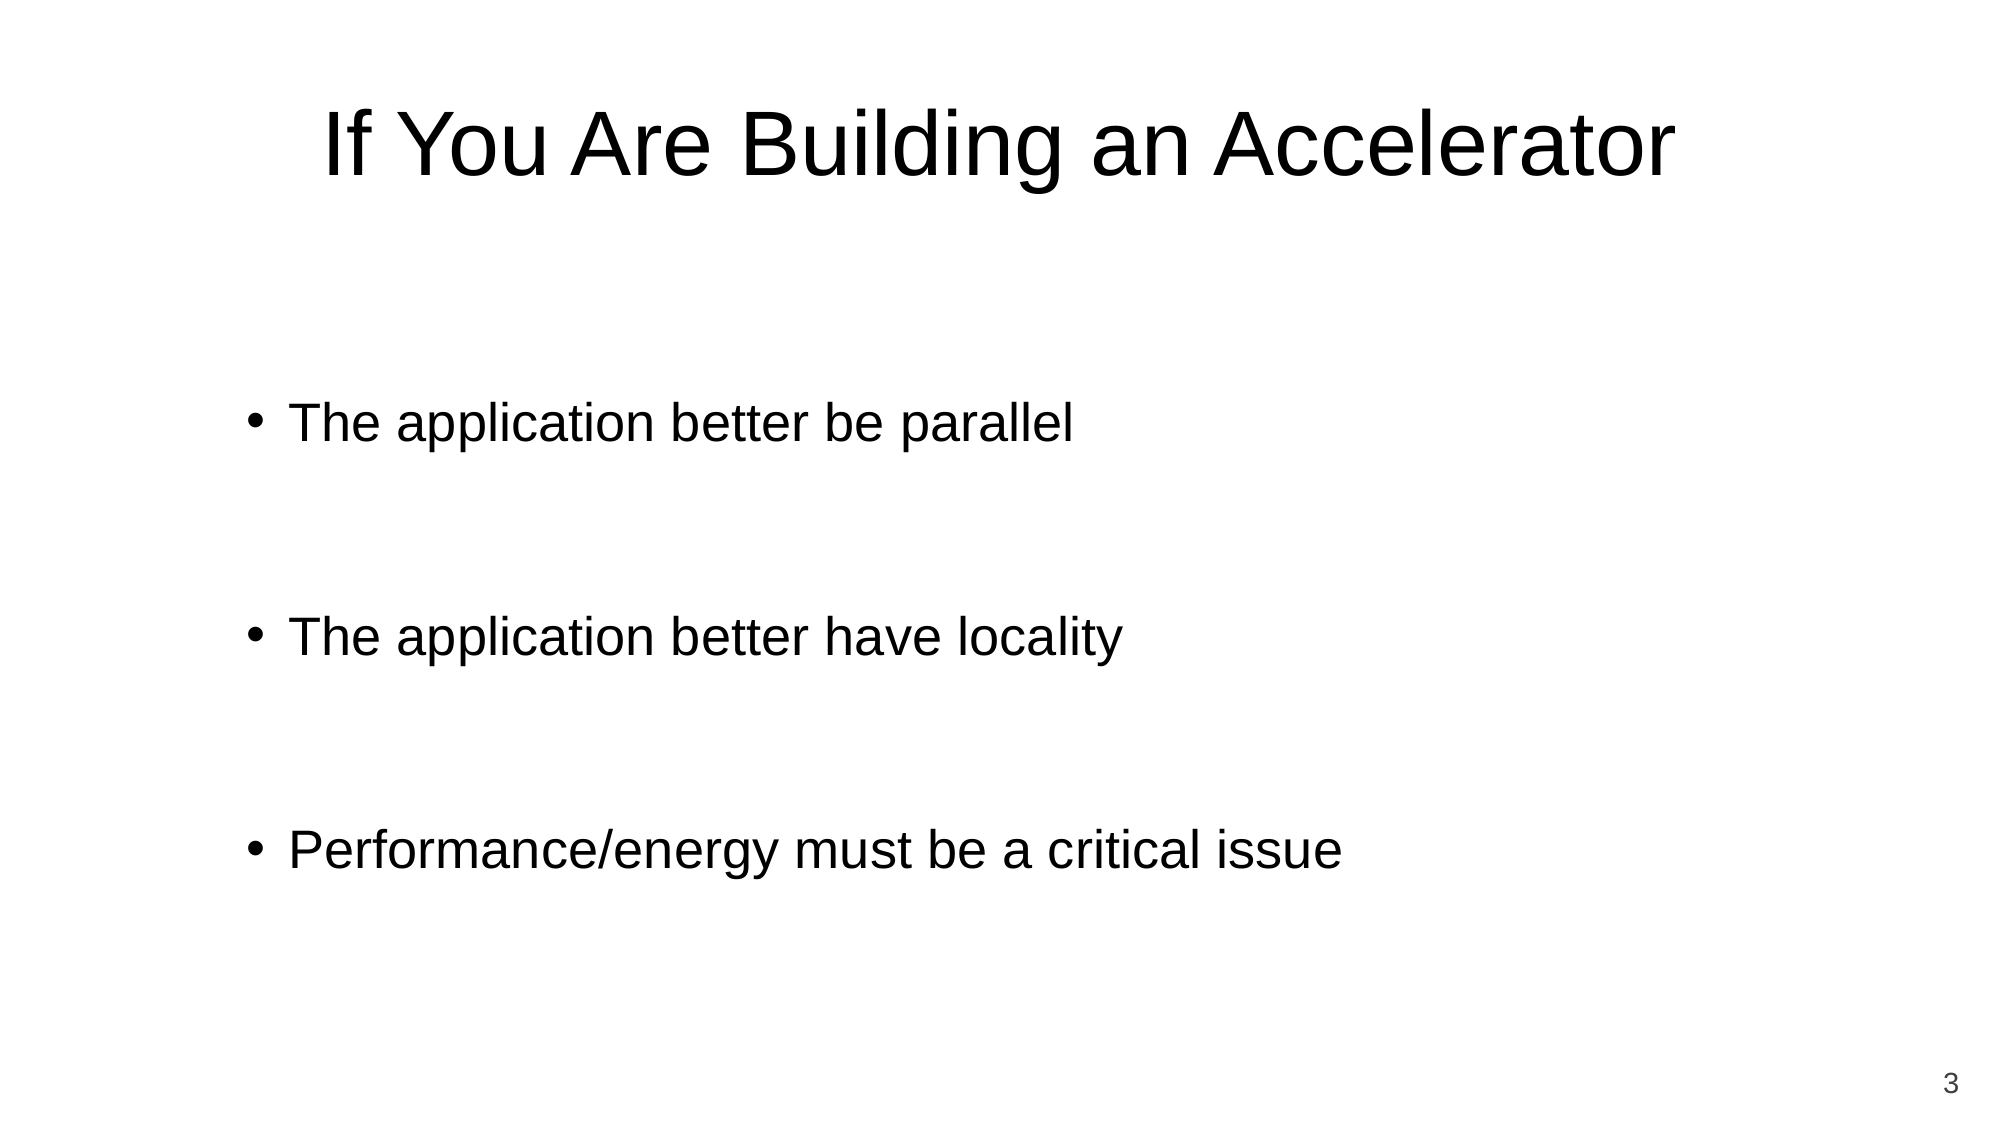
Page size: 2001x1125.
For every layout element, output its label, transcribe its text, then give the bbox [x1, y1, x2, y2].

list The application better be parallel The application better have locality Performance/energy must be a critical issue [216, 262, 1900, 1005]
title If You Are Building an Accelerator [99, 45, 1900, 233]
slide_number 3 [1507, 1056, 1974, 1117]
